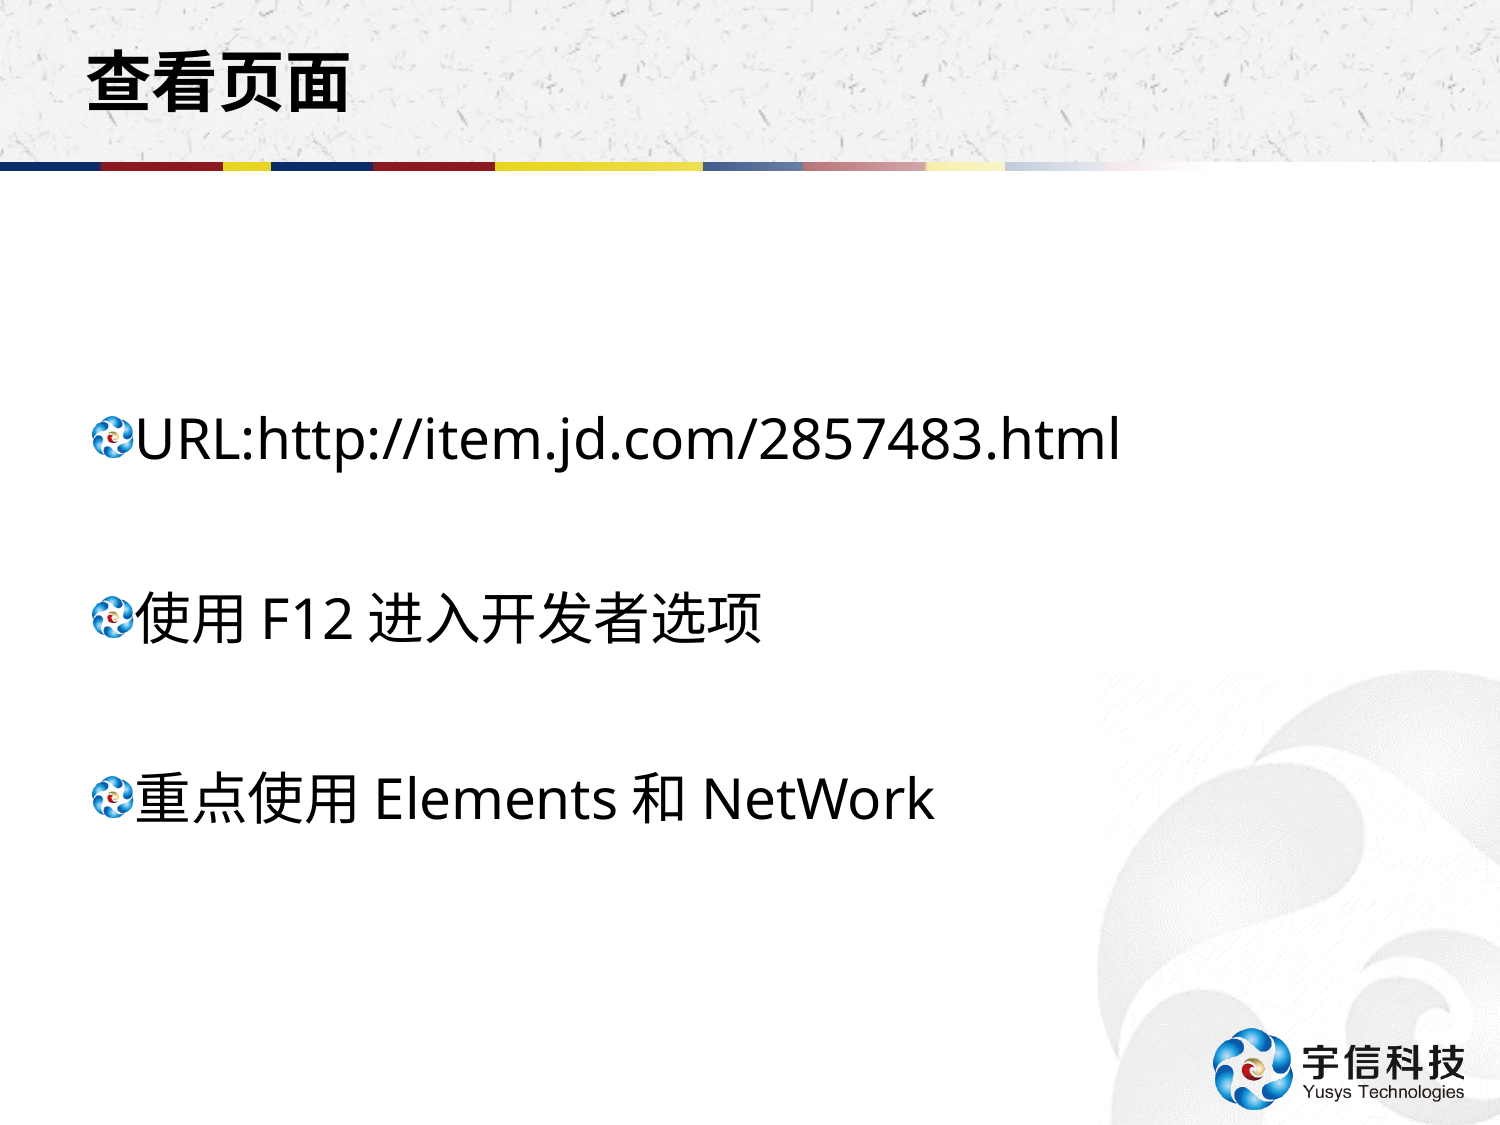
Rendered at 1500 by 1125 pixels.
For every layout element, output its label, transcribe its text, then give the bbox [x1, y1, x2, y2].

title 查看页面 [70, 29, 1442, 141]
picture [92, 776, 137, 818]
picture [1097, 670, 1500, 1125]
picture [0, 0, 1500, 171]
picture [92, 416, 137, 458]
list URL:http://item.jd.com/2857483.html 使用F12进入开发者选项 重点使用Elements和NetWork [77, 328, 1442, 842]
picture [92, 596, 137, 638]
